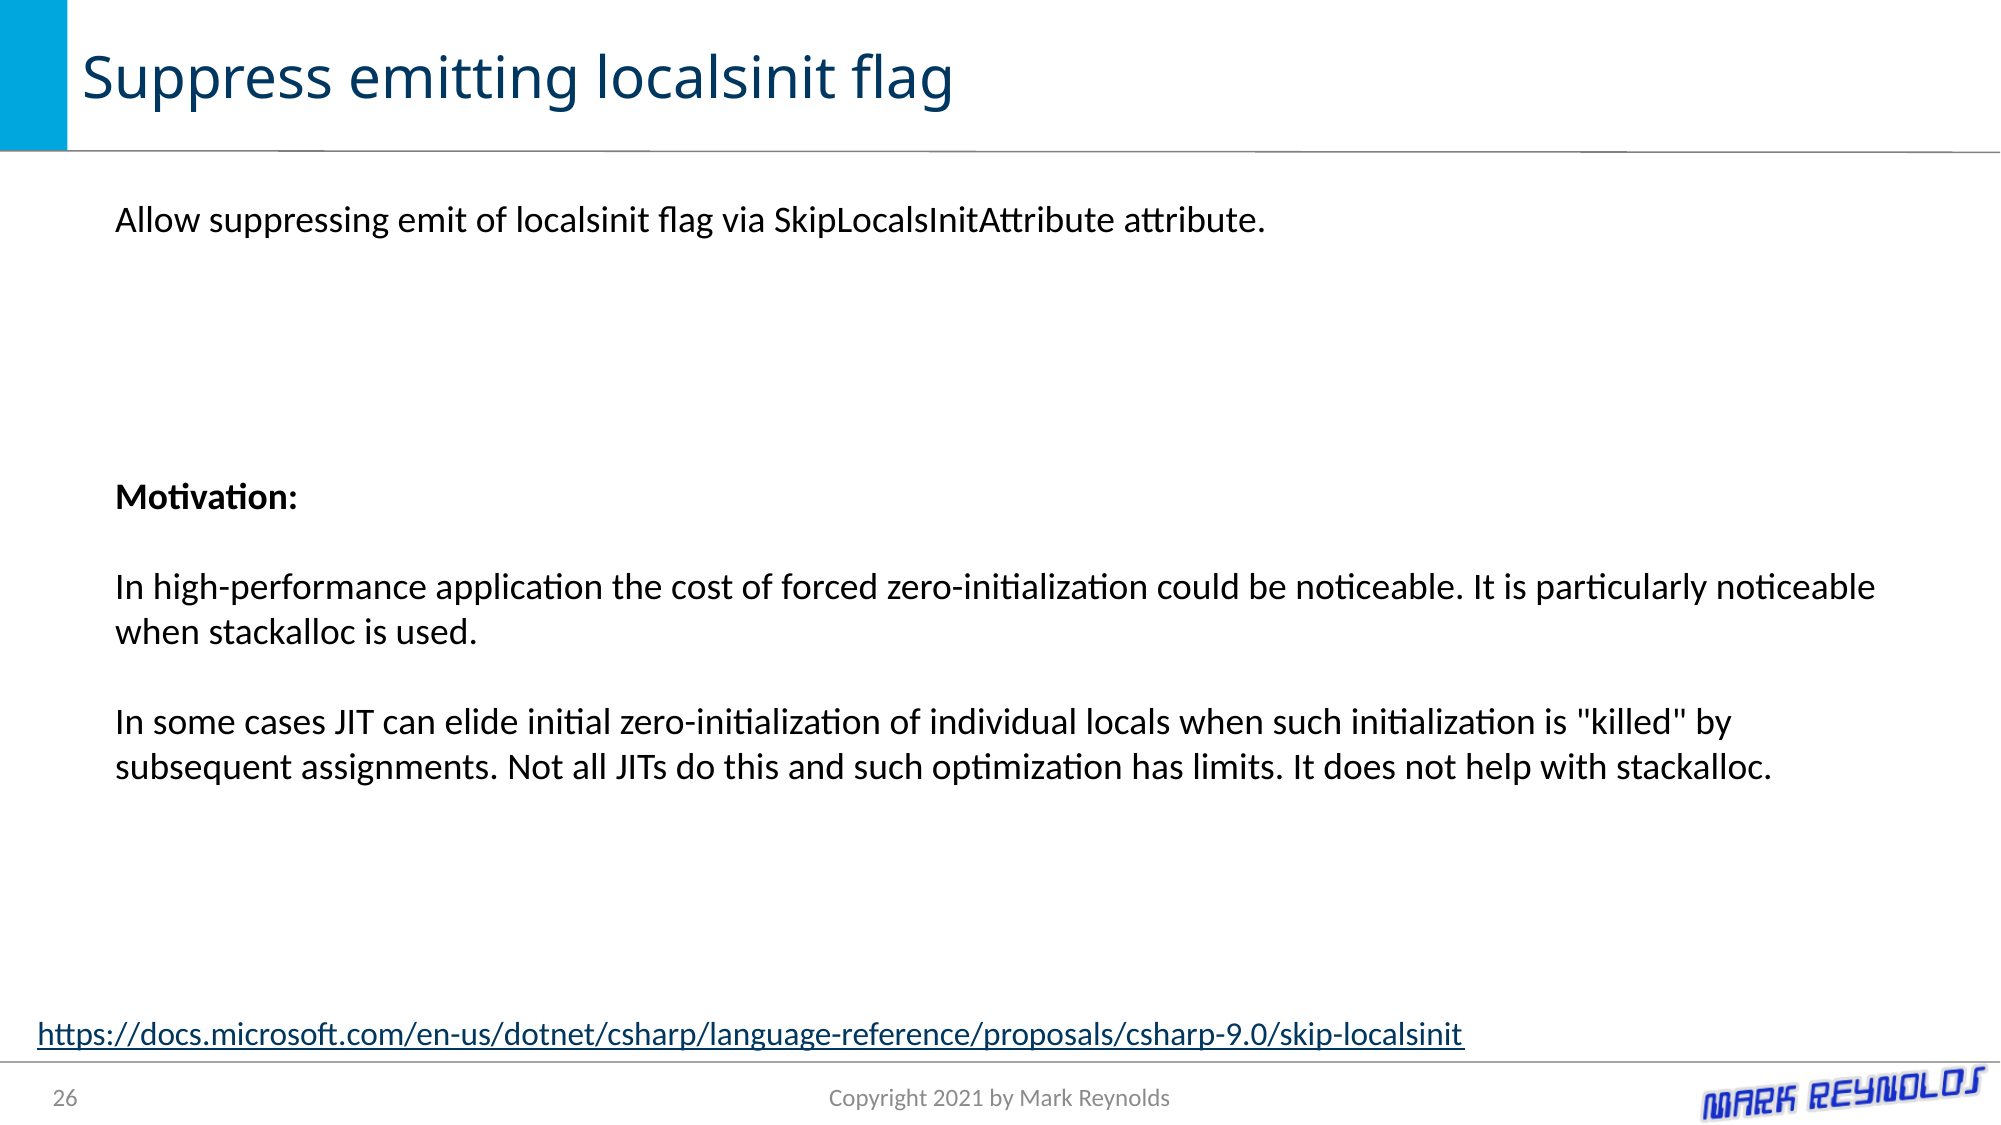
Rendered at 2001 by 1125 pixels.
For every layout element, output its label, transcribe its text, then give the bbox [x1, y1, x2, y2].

text_box Allow suppressing emit of localsinit flag via SkipLocalsInitAttribute attribute. [100, 187, 1901, 247]
slide_number 26 [37, 1073, 113, 1119]
text_box Motivation: In high-performance application the cost of forced zero-initialization could be noticeable. It is particularly noticeable when stackalloc is used. In some cases JIT can elide initial zero-initialization of individual locals when such initialization is "killed" by subsequent assignments. Not all JITs do this and such optimization has limits. It does not help with stackalloc. [100, 464, 1901, 795]
footer Copyright 2021 by Mark Reynolds [324, 1073, 1675, 1119]
picture [1695, 1059, 1992, 1125]
title Suppress emitting localsinit flag [67, 0, 1643, 150]
text_box https://docs.microsoft.com/en-us/dotnet/csharp/language-reference/proposals/csharp-9.0/skip-localsinit [22, 1004, 1823, 1060]
